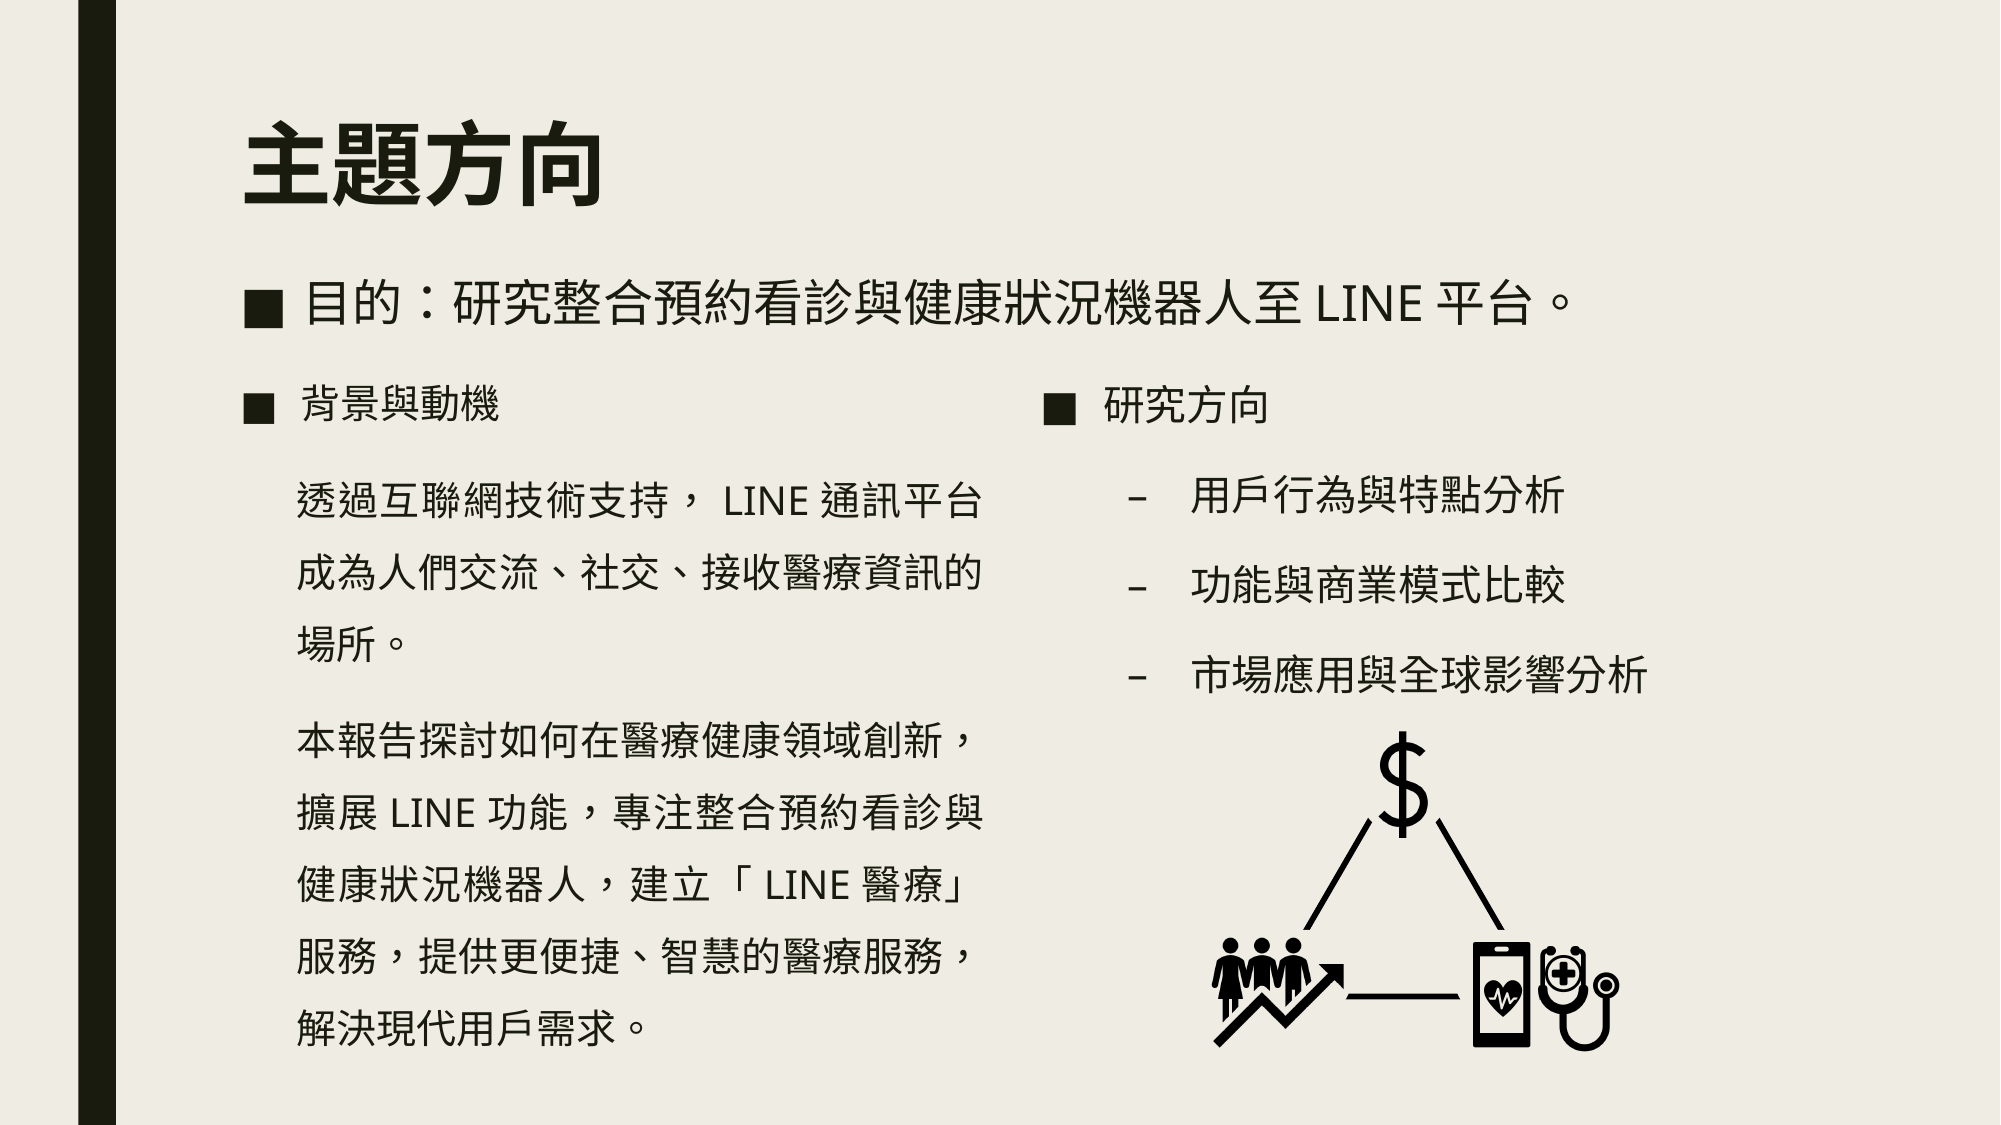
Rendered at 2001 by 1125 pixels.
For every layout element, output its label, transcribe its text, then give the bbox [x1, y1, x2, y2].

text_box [1444, 937, 1636, 1056]
picture [1343, 725, 1462, 844]
text_box 目的：研究整合預約看診與健康狀況機器人至LINE平台。 [224, 268, 1800, 357]
list 背景與動機 透過互聯網技術支持，LINE通訊平台成為人們交流、社交、接收醫療資訊的場所。 本報告探討如何在醫療健康領域創新，擴展LINE功能，專注整合預約看診與健康狀況機器人，建立「LINE醫療」服務，提供更便捷、智慧的醫療服務，解決現代用戶需求。 [225, 375, 1000, 1066]
title 主題方向 [225, 112, 1800, 268]
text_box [1260, 742, 1546, 1022]
text_box 研究方向 用戶行為與特點分析 功能與商業模式比較 市場應用與全球影響分析 [1025, 374, 1800, 1065]
picture [1202, 914, 1353, 1065]
